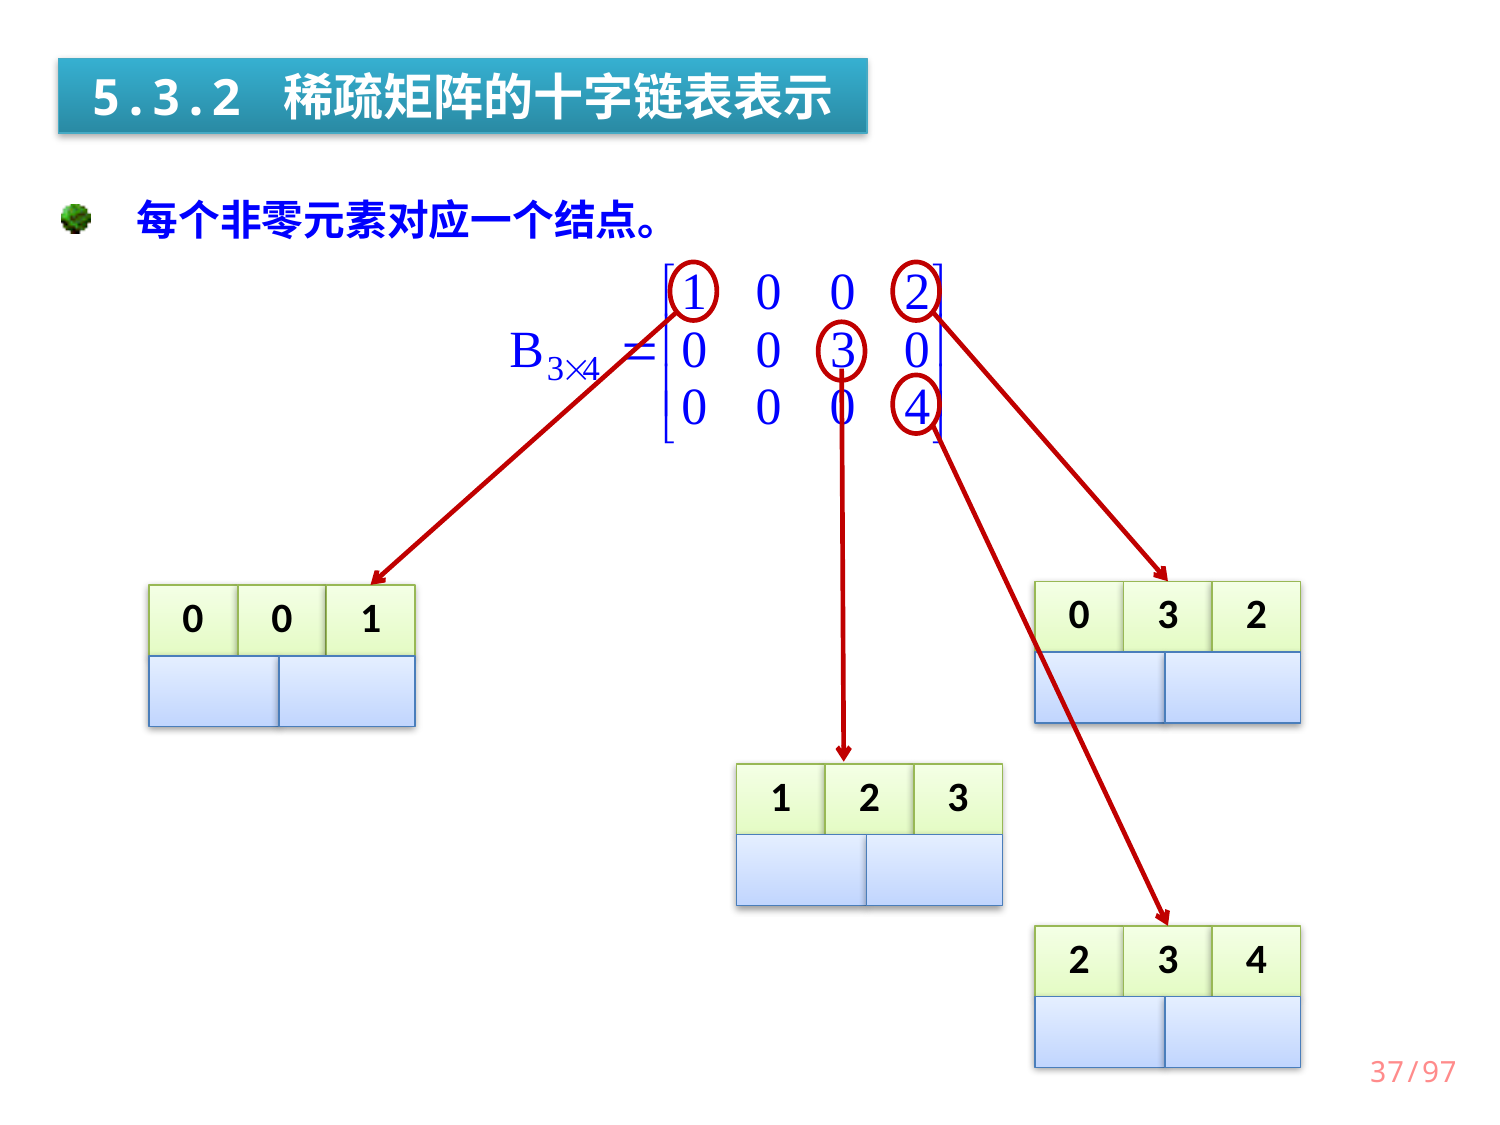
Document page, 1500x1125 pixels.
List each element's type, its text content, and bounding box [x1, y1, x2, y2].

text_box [1174, 581, 1301, 724]
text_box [817, 321, 866, 762]
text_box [1034, 925, 1301, 1068]
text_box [148, 584, 415, 727]
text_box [499, 252, 962, 458]
slide_number 37/97 [1324, 1042, 1472, 1103]
picture [61, 204, 91, 234]
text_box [892, 374, 1169, 927]
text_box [370, 261, 718, 586]
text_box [892, 261, 1169, 374]
text_box 5.3.2 稀疏矩阵的十字链表表示 [58, 58, 868, 134]
text_box 每个非零元素对应一个结点。 [46, 171, 715, 252]
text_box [736, 763, 887, 906]
